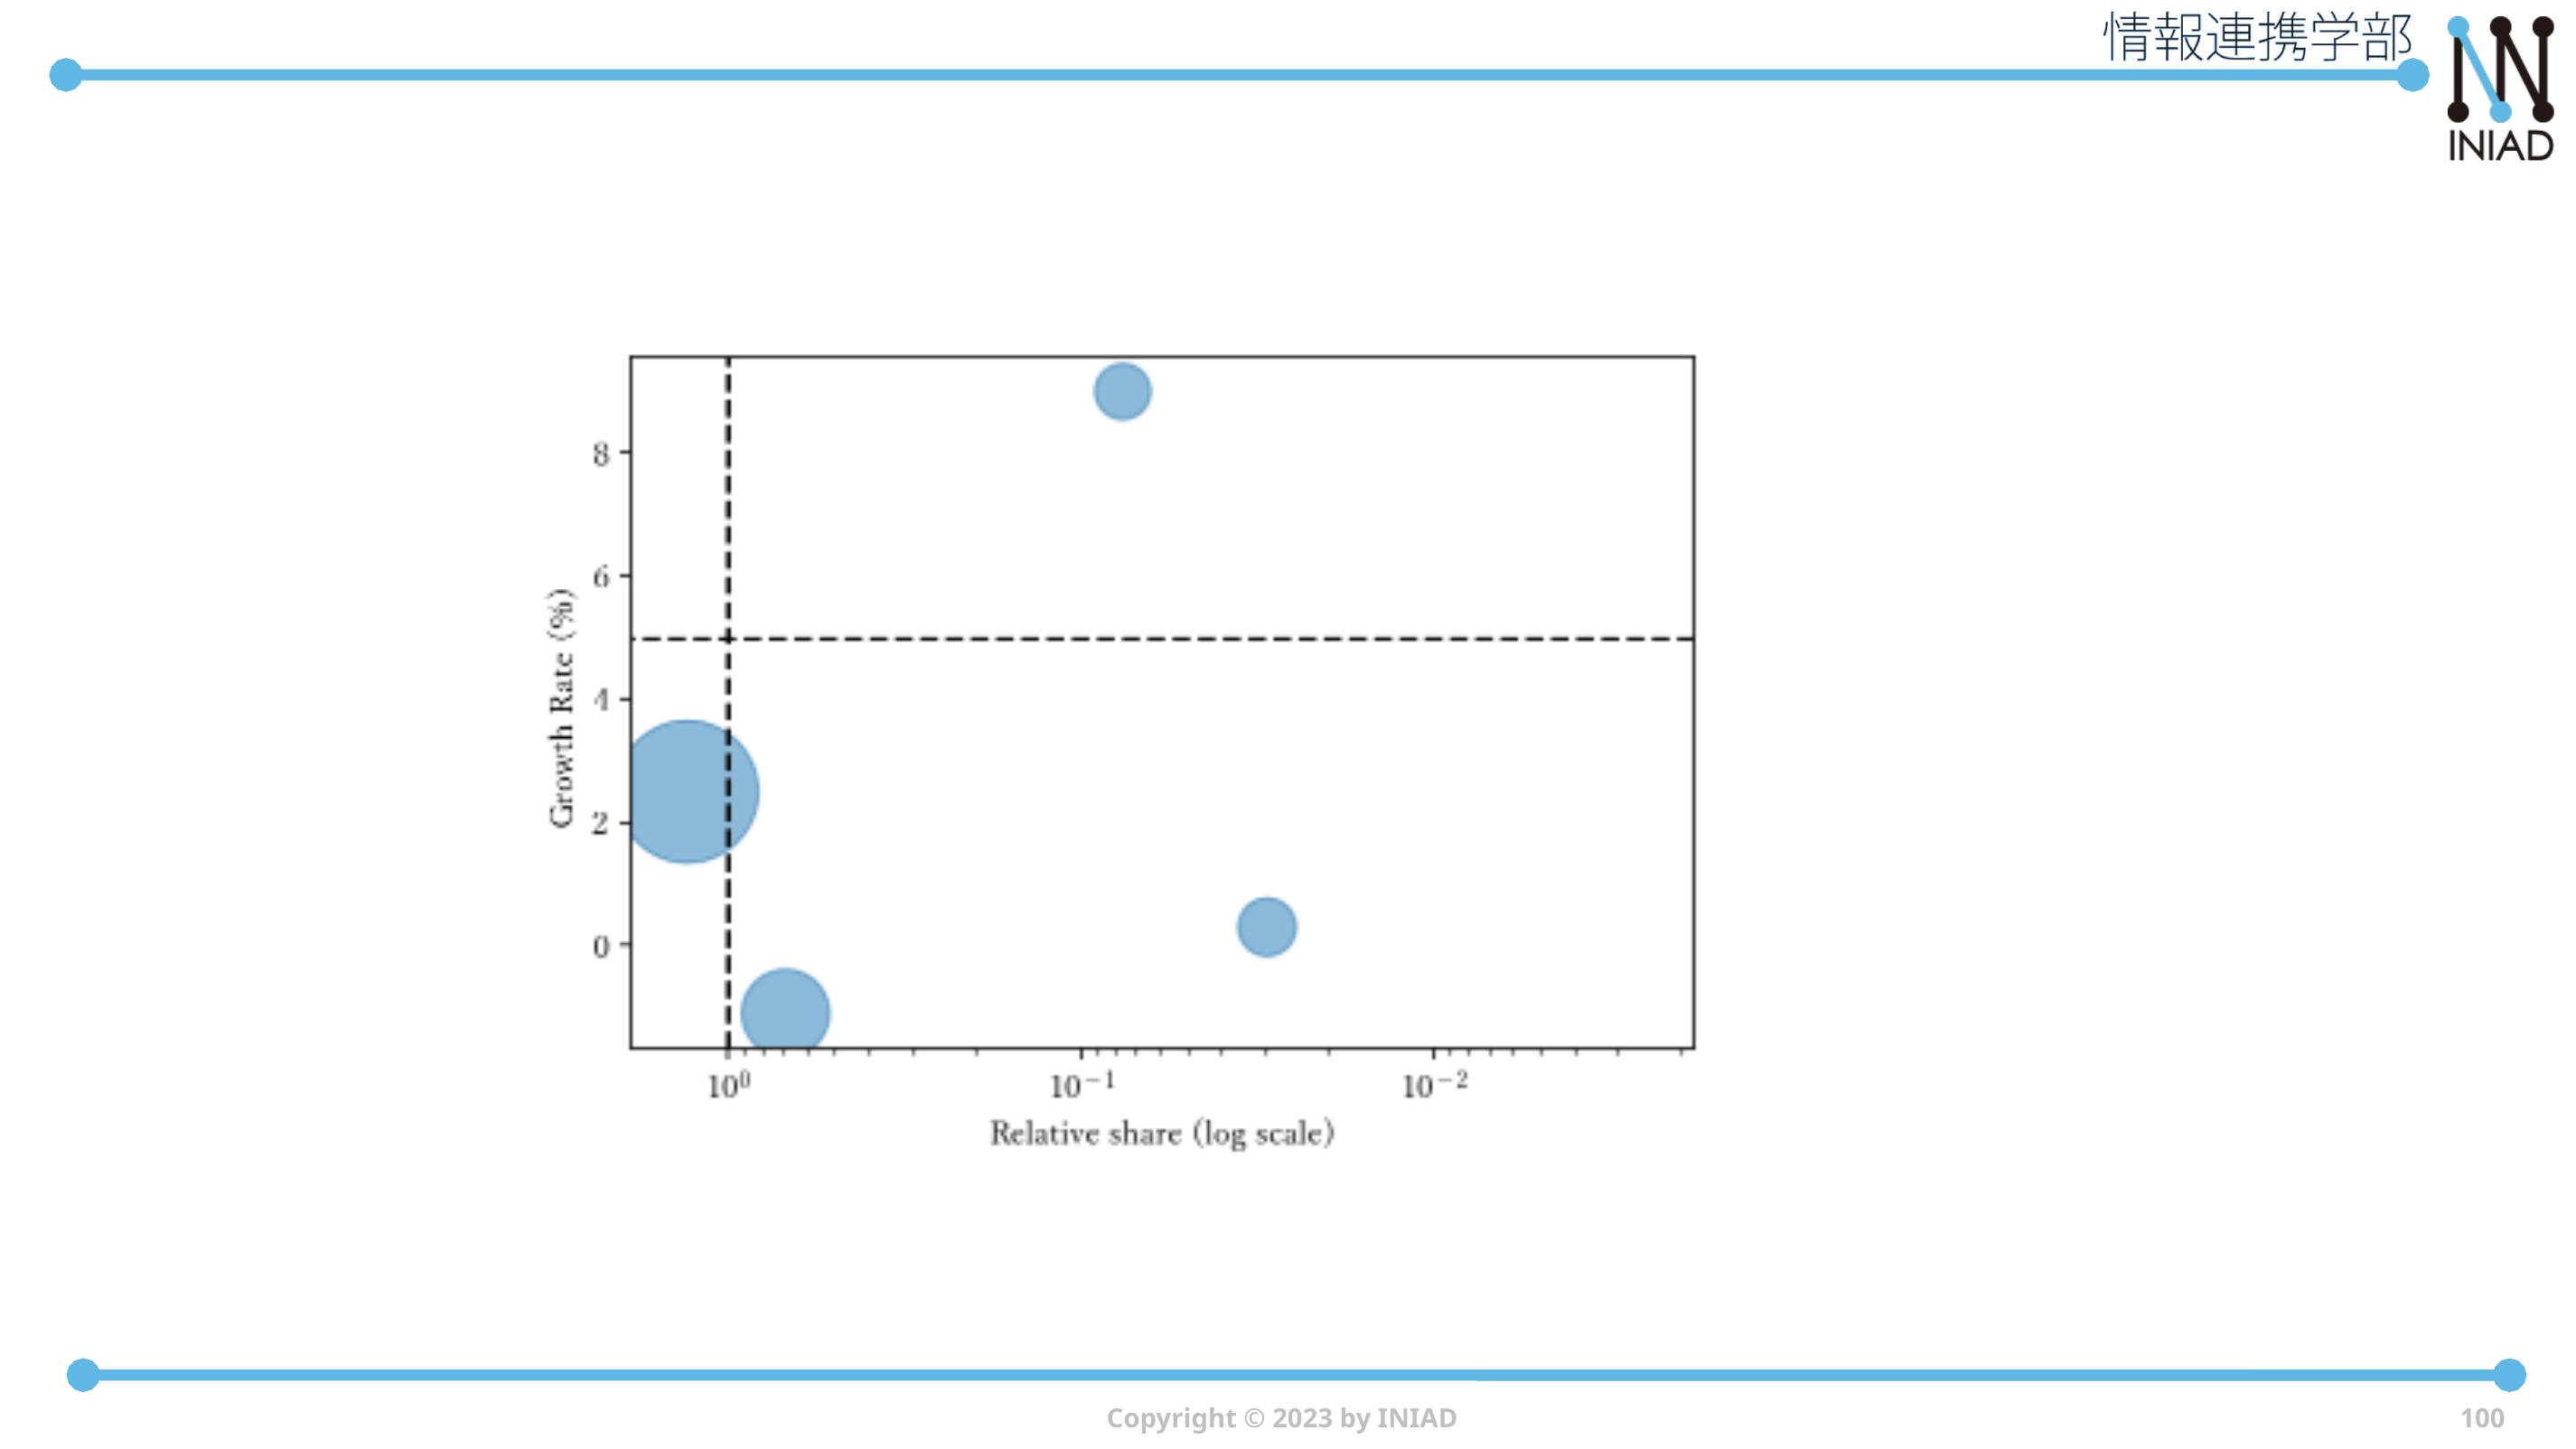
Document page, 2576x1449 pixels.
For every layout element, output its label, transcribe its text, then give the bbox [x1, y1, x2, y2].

picture [539, 334, 1747, 1179]
slide_number 100 [2376, 1376, 2519, 1445]
picture [2448, 12, 2555, 170]
footer Copyright © 2023 by INIAD [59, 1374, 2506, 1445]
